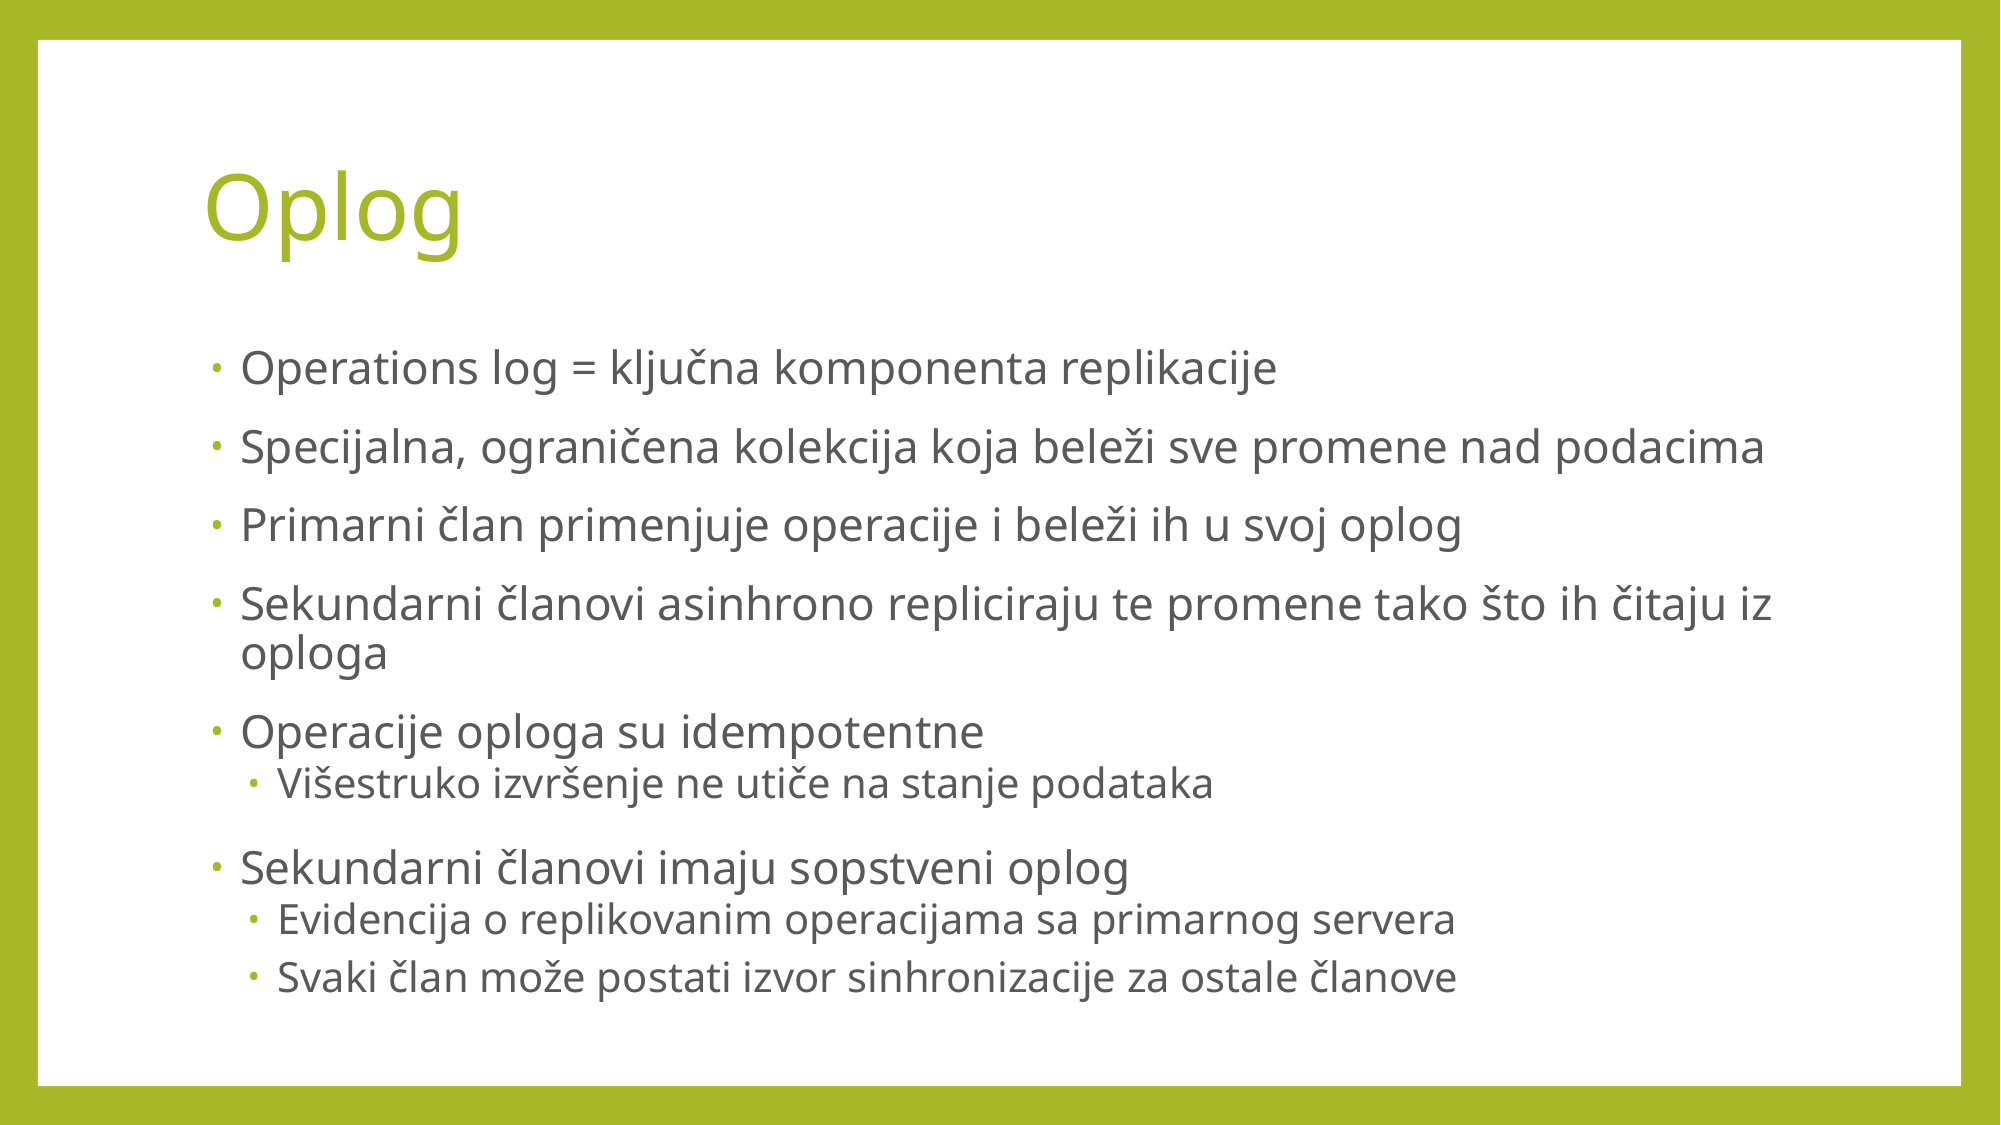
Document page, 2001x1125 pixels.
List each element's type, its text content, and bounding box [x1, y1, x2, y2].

title Oplog [187, 99, 1808, 323]
list Operations log = ključna komponenta replikacije Specijalna, ograničena kolekcija koja beleži sve promene nad podacima Primarni član primenjuje operacije i beleži ih u svoj oplog Sekundarni članovi asinhrono repliciraju te promene tako što ih čitaju iz oploga Operacije oploga su idempotentne Višestruko izvršenje ne utiče na stanje podataka Sekundarni članovi imaju sopstveni oplog Evidencija o replikovanim operacijama sa primarnog servera Svaki član može postati izvor sinhronizacije za ostale članove [187, 337, 1808, 1000]
